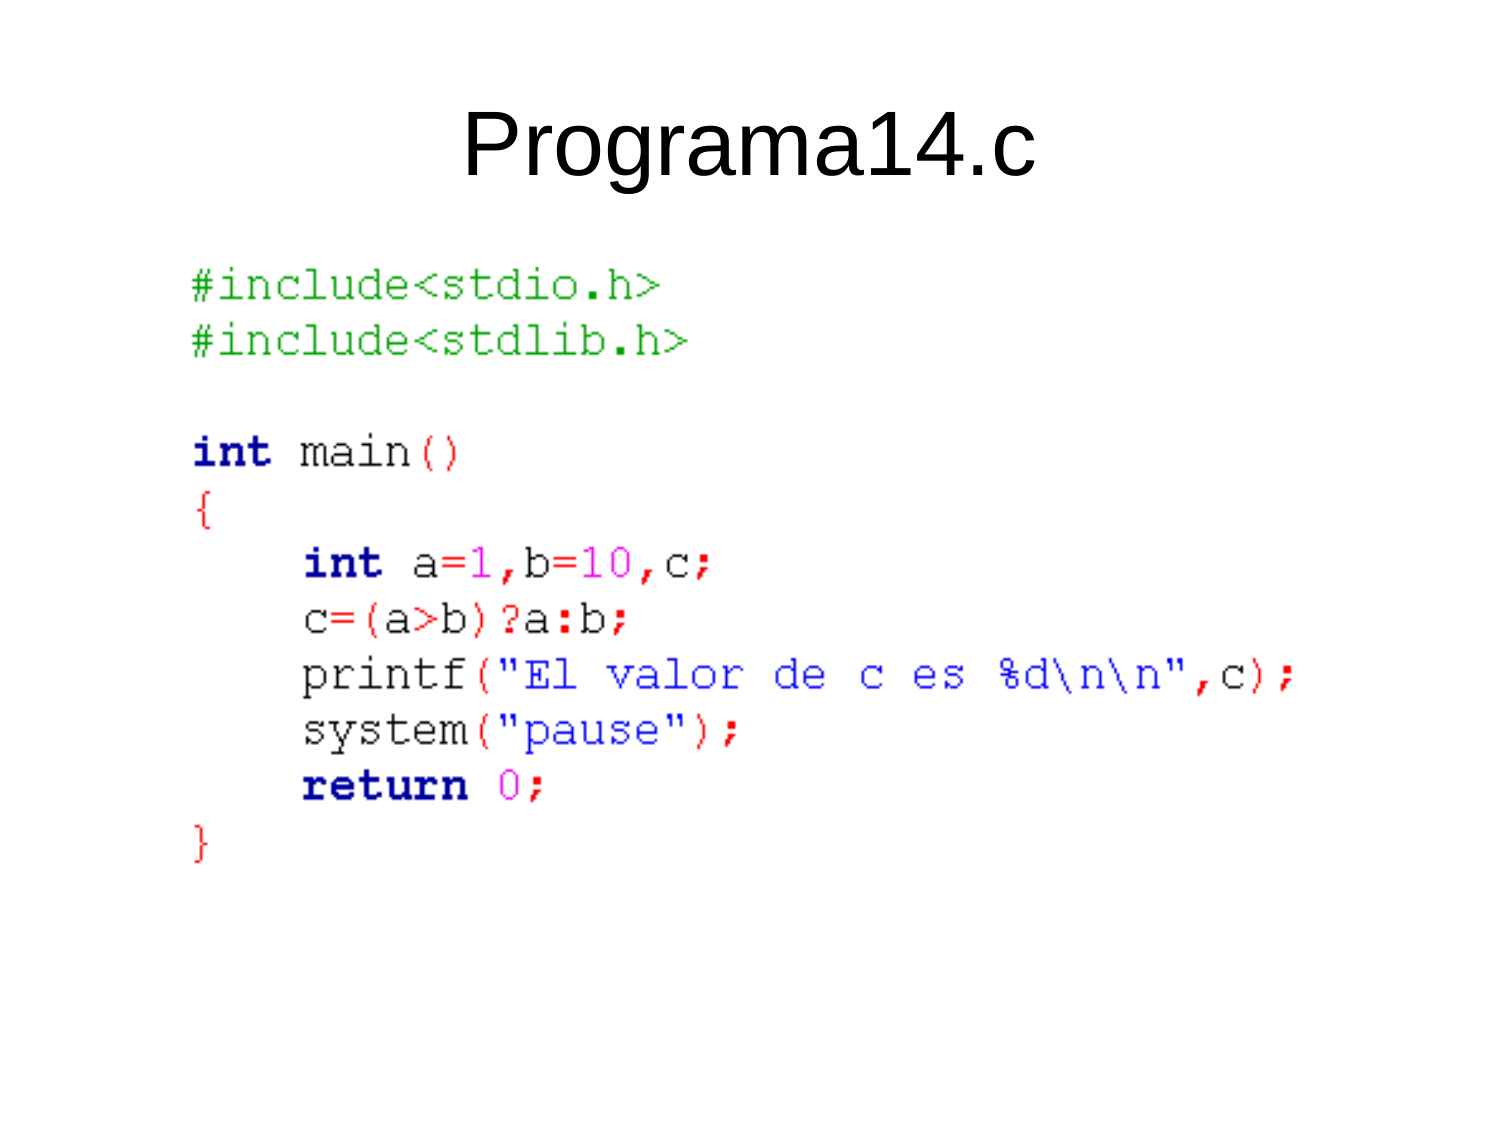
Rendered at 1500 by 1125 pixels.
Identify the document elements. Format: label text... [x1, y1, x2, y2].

title Programa14.c [75, 45, 1425, 233]
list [188, 267, 1312, 894]
